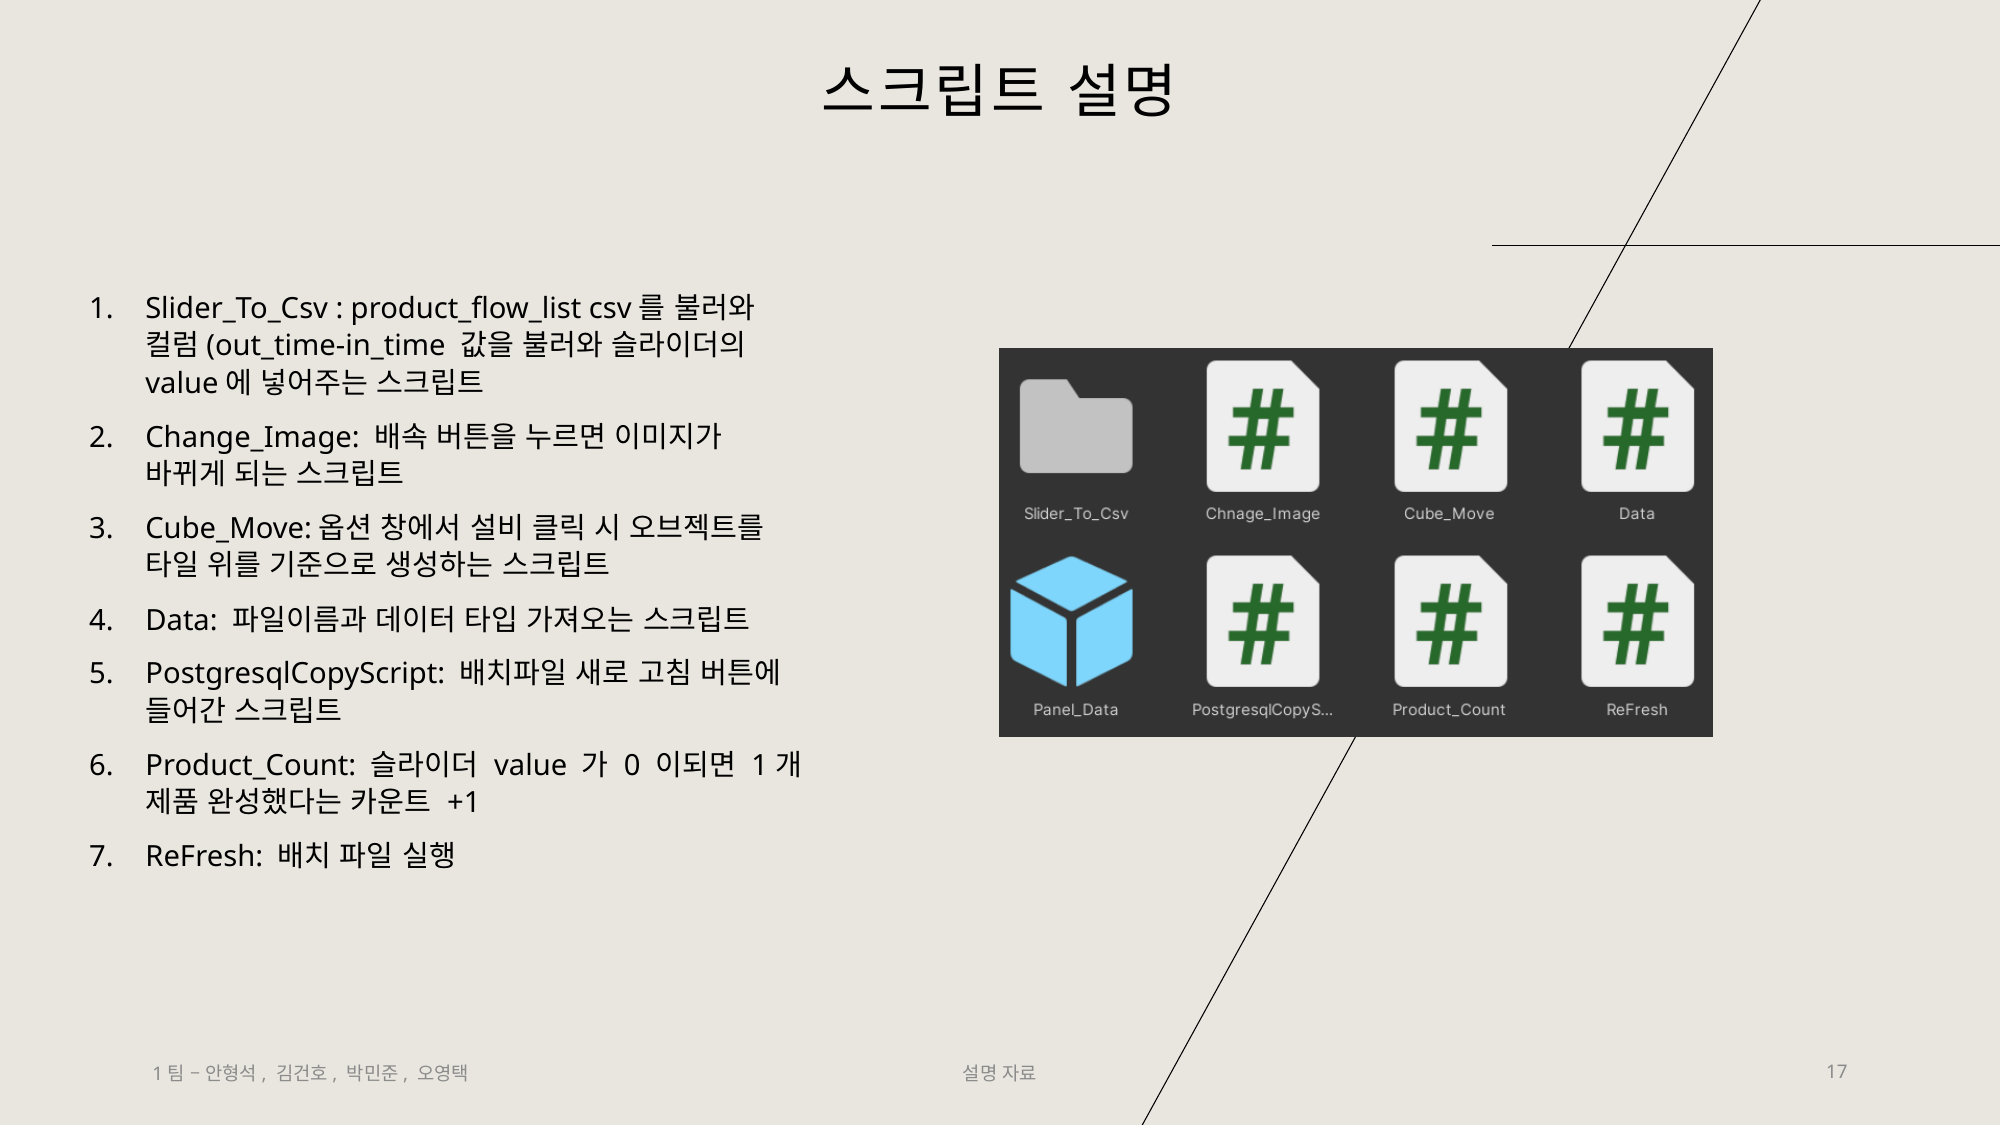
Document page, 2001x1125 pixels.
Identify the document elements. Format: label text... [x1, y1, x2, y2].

footer 설명 자료 [857, 1042, 1143, 1103]
text_box 스크립트 설명 [137, 0, 1863, 133]
text_box Slider_To_Csv : product_flow_list csv를 불러와 컬럼(out_time-in_time 값을 불러와 슬라이더의 value에 넣어주는 스크립트 Change_Image: 배속 버튼을 누르면 이미지가 바뀌게 되는 스크립트 Cube_Move:옵션 창에서 설비 클릭 시 오브젝트를 타일 위를 기준으로 생성하는 스크립트 Data: 파일이름과 데이터 타입 가져오는 스크립트 PostgresqlCopyScript: 배치파일 새로 고침 버튼에 들어간 스크립트 Product_Count: 슬라이더 value 가 0 이되면 1개 제품 완성했다는 카운트 +1 ReFresh: 배치 파일 실행 [74, 279, 824, 880]
slide_number 17 [1412, 1042, 1863, 1103]
picture [999, 348, 1713, 737]
slide_number 1팀 – 안형석, 김건호, 박민준, 오영택 [137, 1042, 588, 1103]
